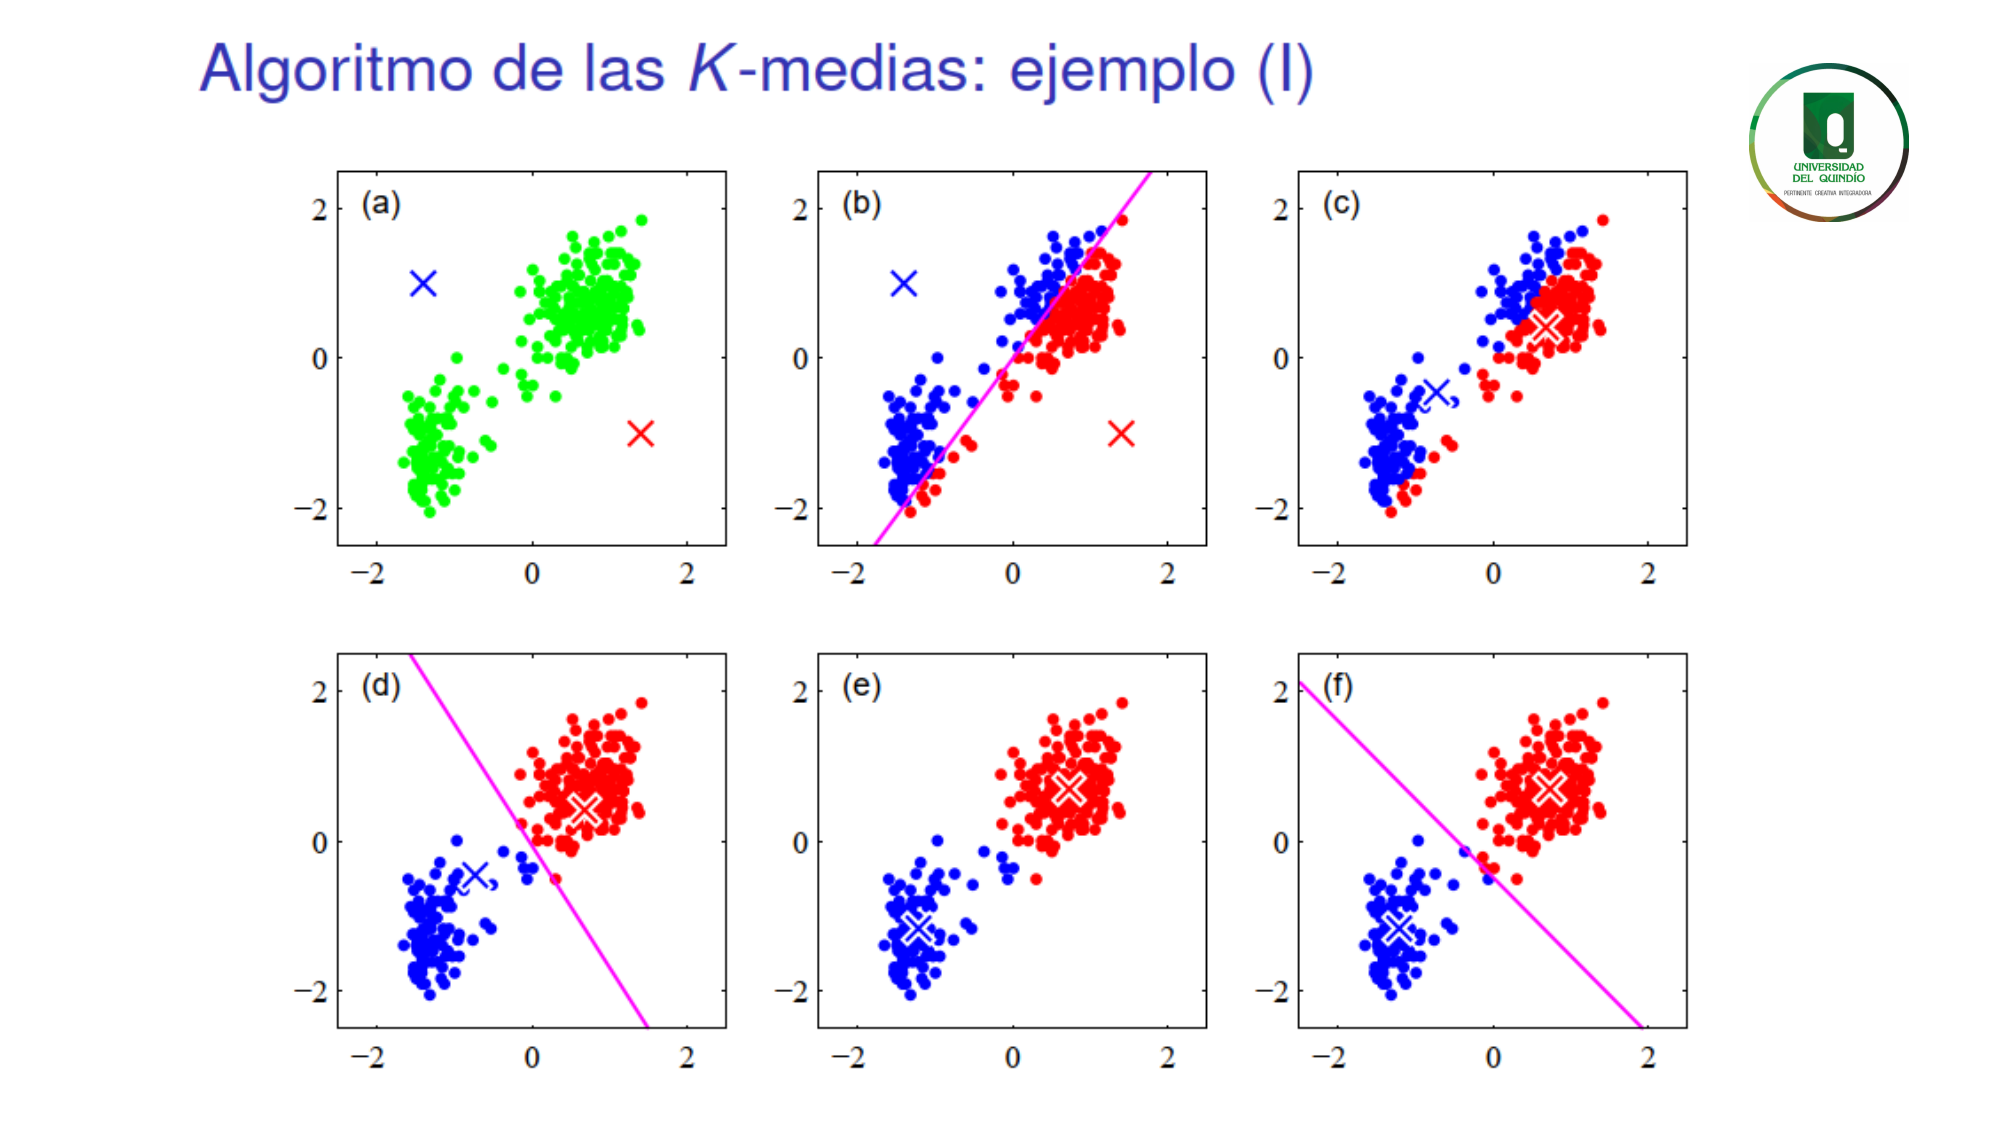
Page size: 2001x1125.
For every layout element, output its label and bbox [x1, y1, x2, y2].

picture [160, 0, 1909, 1125]
